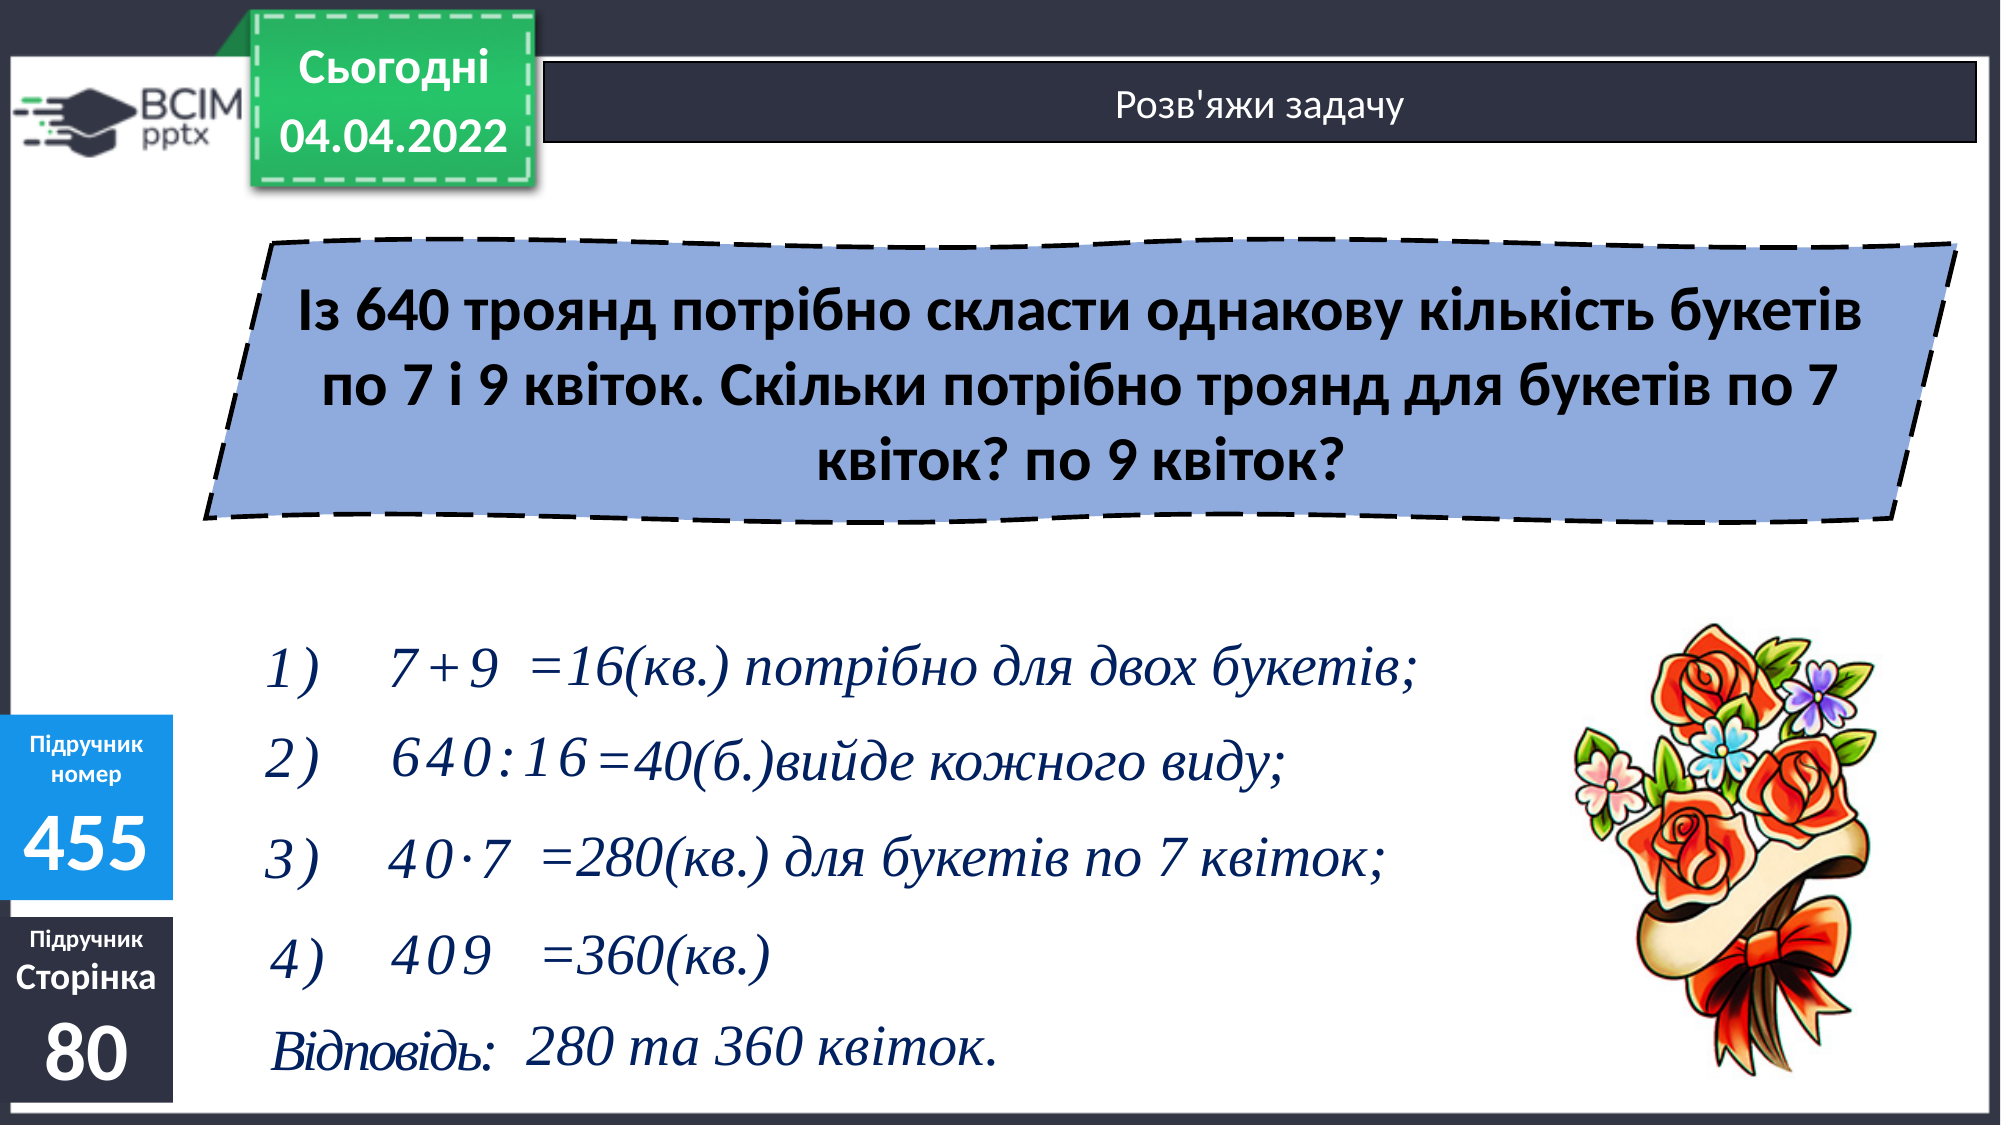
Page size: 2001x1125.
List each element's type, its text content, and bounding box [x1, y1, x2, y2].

text_box Розв'яжи задачу [543, 61, 1977, 143]
text_box Підручник номер 455 [0, 714, 174, 901]
text_box 04.04.2022 [263, 101, 524, 164]
text_box 7+9 [374, 621, 777, 707]
text_box =280(кв.) для букетів по 7 квіток; [522, 810, 1507, 896]
text_box Відповідь: [255, 1004, 639, 1090]
text_box =40(б.)вийде кожного виду; [580, 714, 1507, 799]
text_box 3) [250, 812, 374, 898]
text_box 640:16 [376, 710, 780, 796]
text_box =16(кв.) потрібно для двох букетів; [512, 619, 1507, 705]
text_box 1) [250, 621, 374, 707]
text_box =360(кв.) [523, 908, 980, 994]
text_box 280 та 360 квіток. [512, 999, 1507, 1085]
text_box Сьогодні [284, 26, 535, 101]
text_box 2) [250, 711, 389, 797]
text_box Із 640 троянд потрібно скласти однакову кількість букетів по 7 і 9 квіток. Скільки потрібно троянд для букетів по 7 квіток? по 9 квіток? [205, 238, 1959, 524]
text_box Підручник Сторінка 80 [0, 916, 174, 1104]
text_box 40·7 [374, 812, 777, 898]
picture [0, 0, 2001, 1125]
text_box 4) [255, 912, 394, 998]
